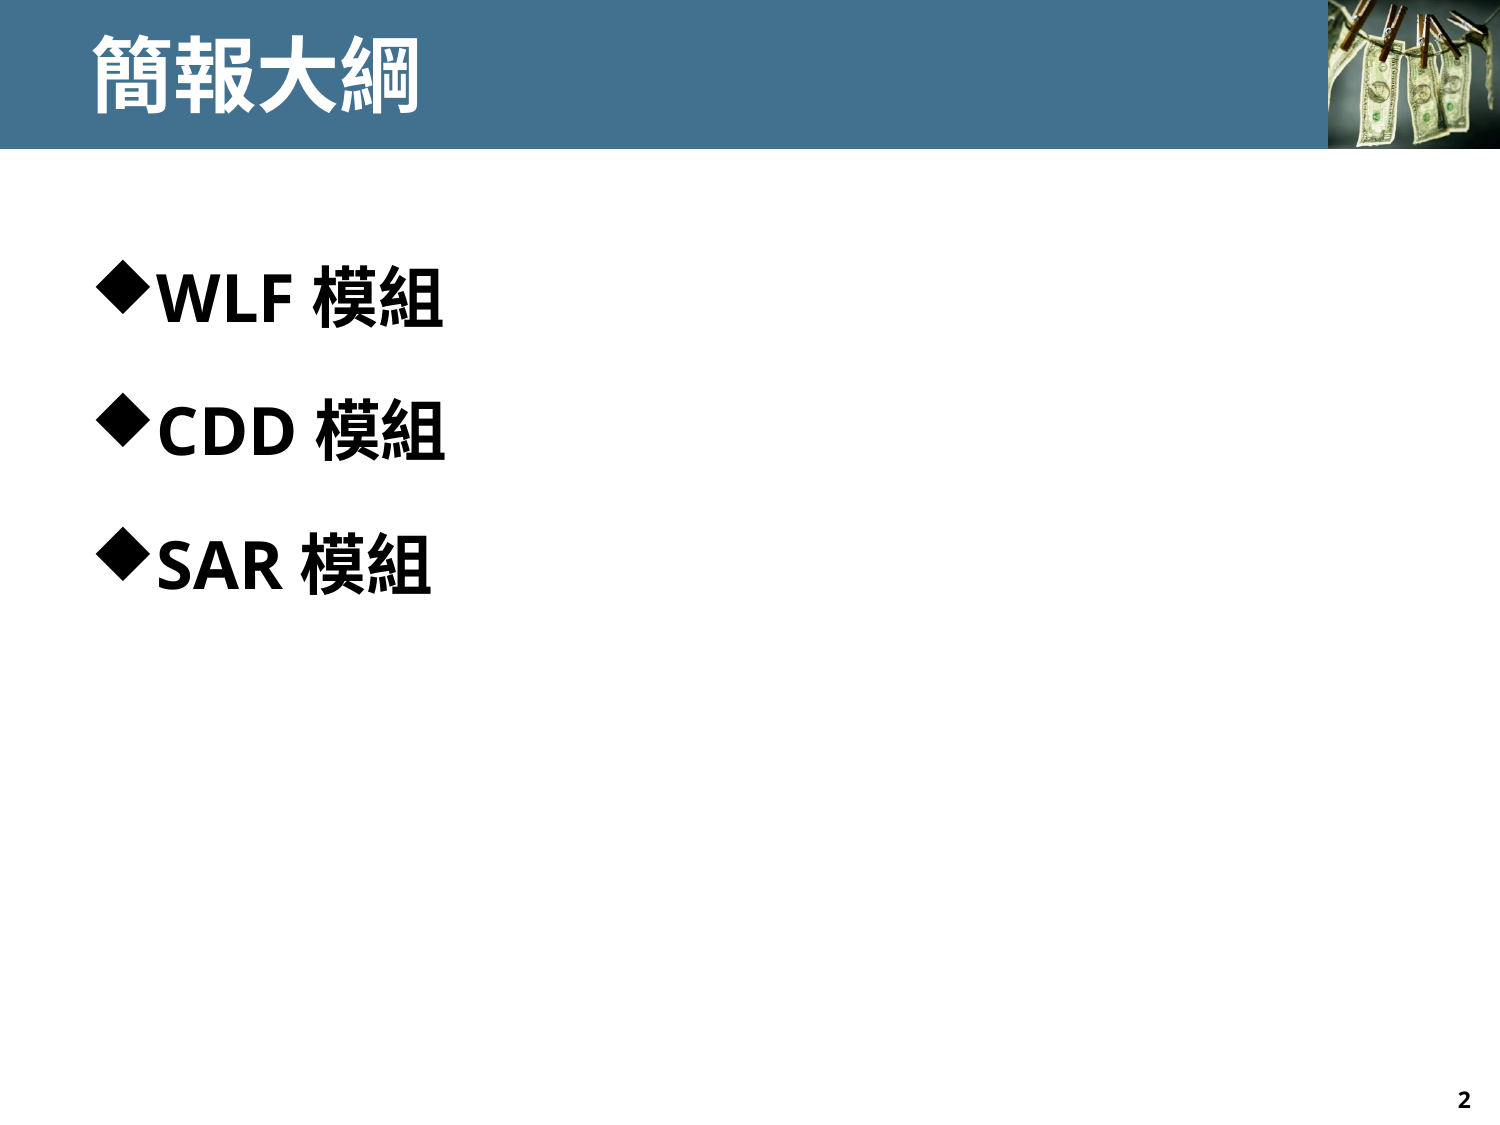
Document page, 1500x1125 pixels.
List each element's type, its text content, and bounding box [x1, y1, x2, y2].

list WLF模組 CDD模組 SAR模組 [75, 208, 1425, 1059]
picture [1328, 0, 1500, 149]
title 簡報大綱 [75, 15, 1425, 146]
slide_number 2 [1429, 1077, 1500, 1123]
